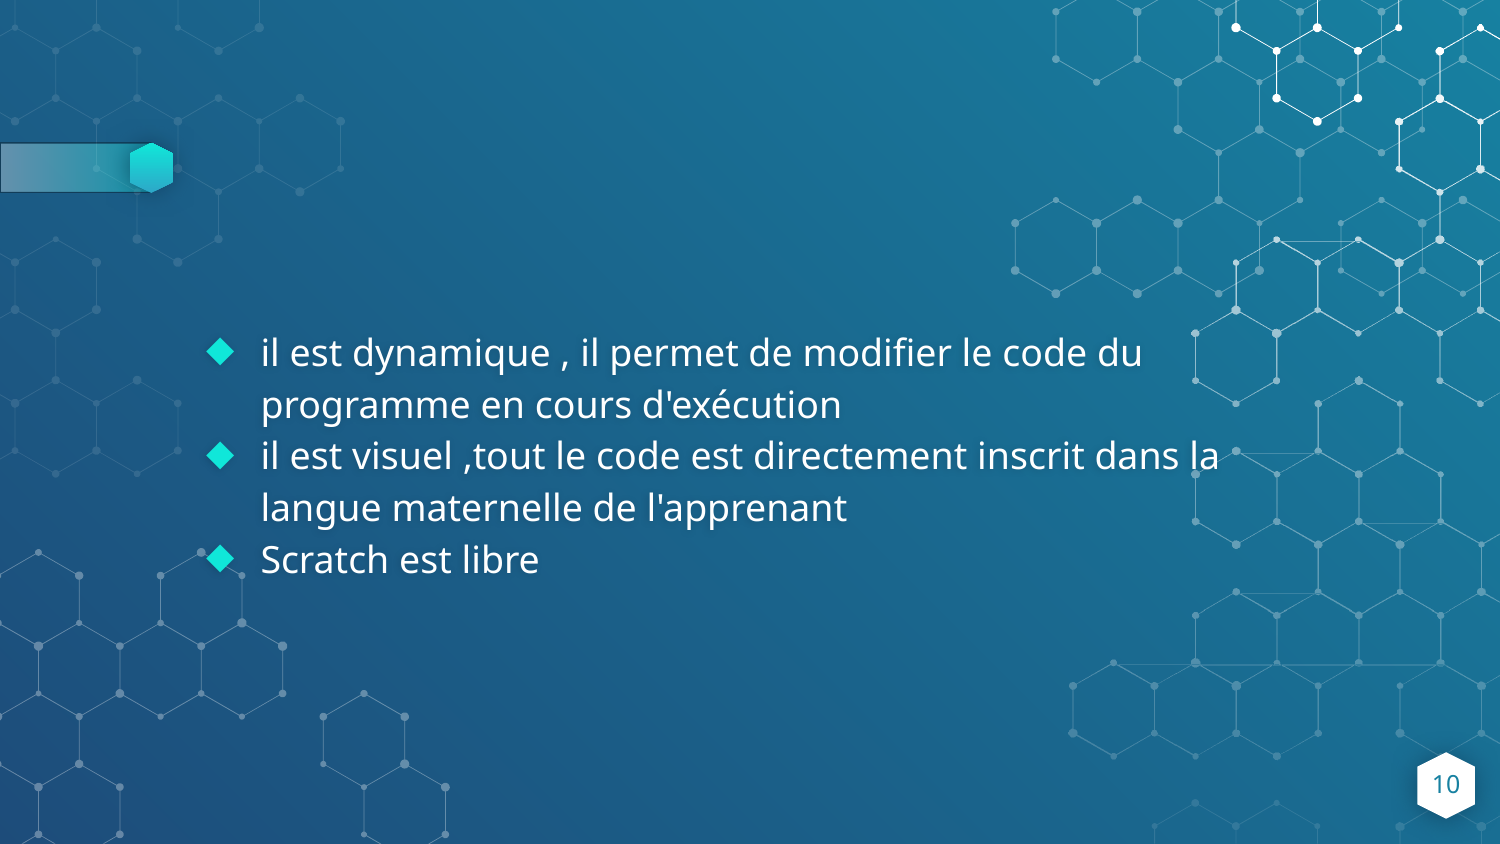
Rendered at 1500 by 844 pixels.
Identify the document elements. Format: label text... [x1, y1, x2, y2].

list il est dynamique , il permet de modifier le code du programme en cours d'exécution il est visuel ,tout le code est directement inscrit dans la langue maternelle de l'apprenant Scratch est libre [185, 322, 1290, 820]
slide_number ‹#› [1417, 752, 1475, 819]
